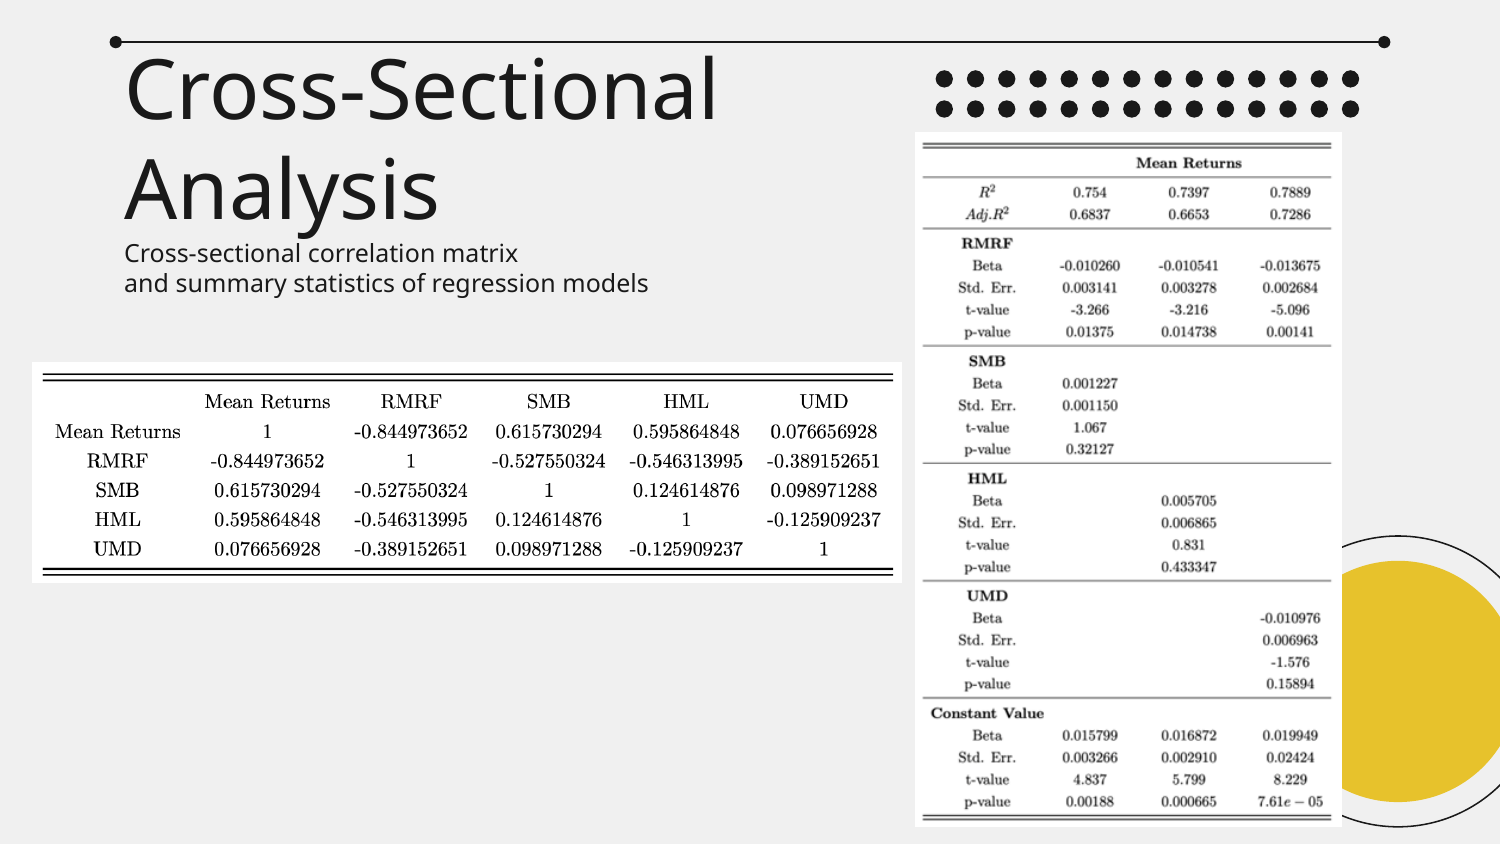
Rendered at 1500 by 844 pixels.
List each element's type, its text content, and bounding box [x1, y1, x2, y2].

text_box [935, 69, 1360, 118]
title Cross-Sectional Analysis [109, 67, 1195, 206]
picture [32, 362, 902, 584]
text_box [1196, 480, 1500, 844]
picture [915, 132, 1342, 827]
text_box Cross-sectional correlation matrix and summary statistics of regression models [109, 230, 882, 306]
